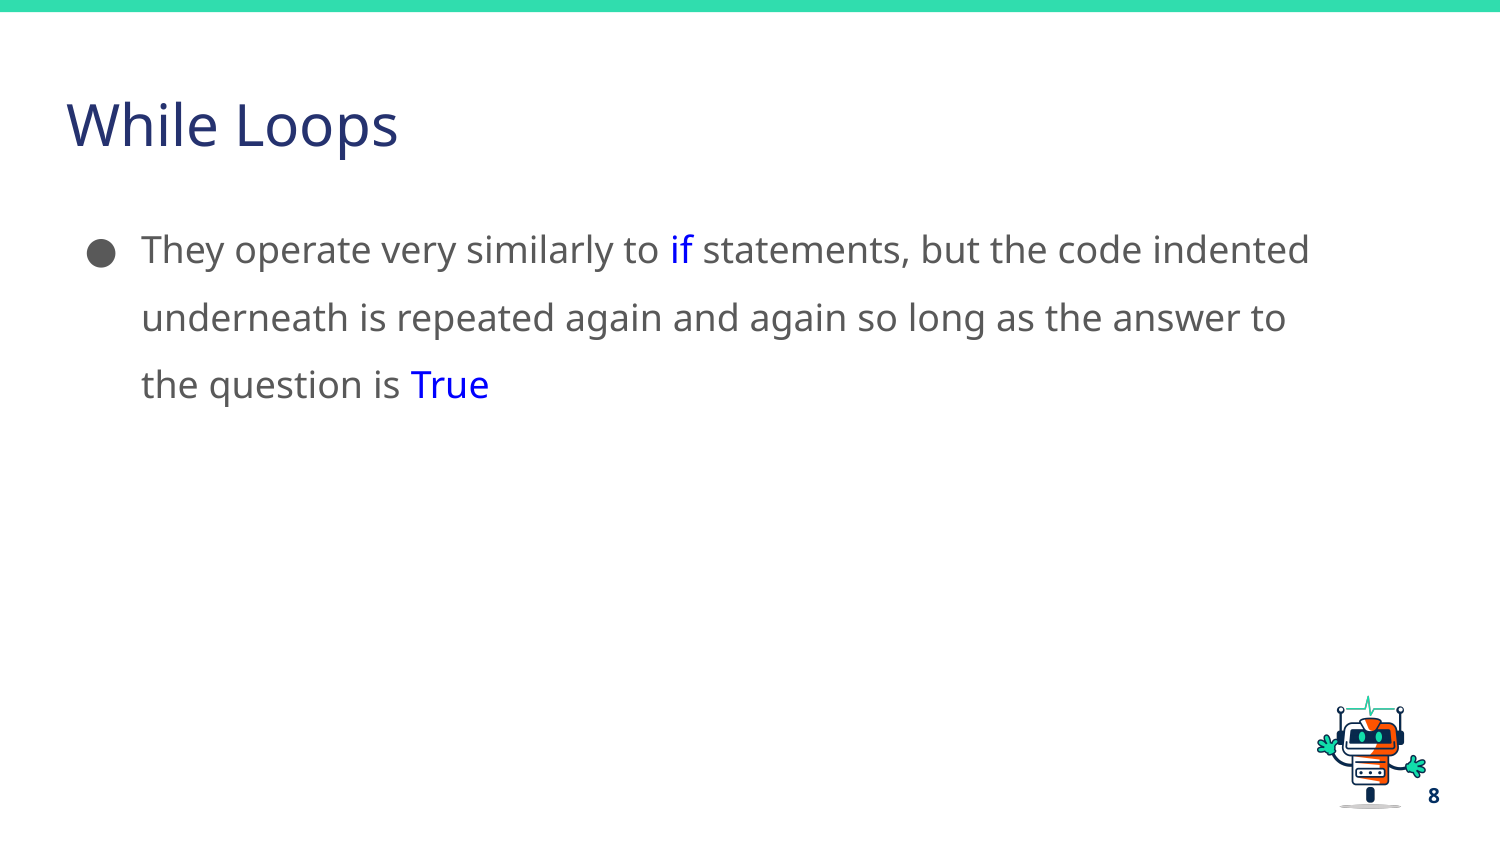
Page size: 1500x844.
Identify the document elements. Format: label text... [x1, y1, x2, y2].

slide_number 8 [1364, 764, 1455, 830]
picture [1309, 687, 1435, 812]
list They operate very similarly to if statements, but the code indented underneath is repeated again and again so long as the answer to the question is True [51, 189, 1346, 560]
title While Loops [51, 72, 1449, 167]
